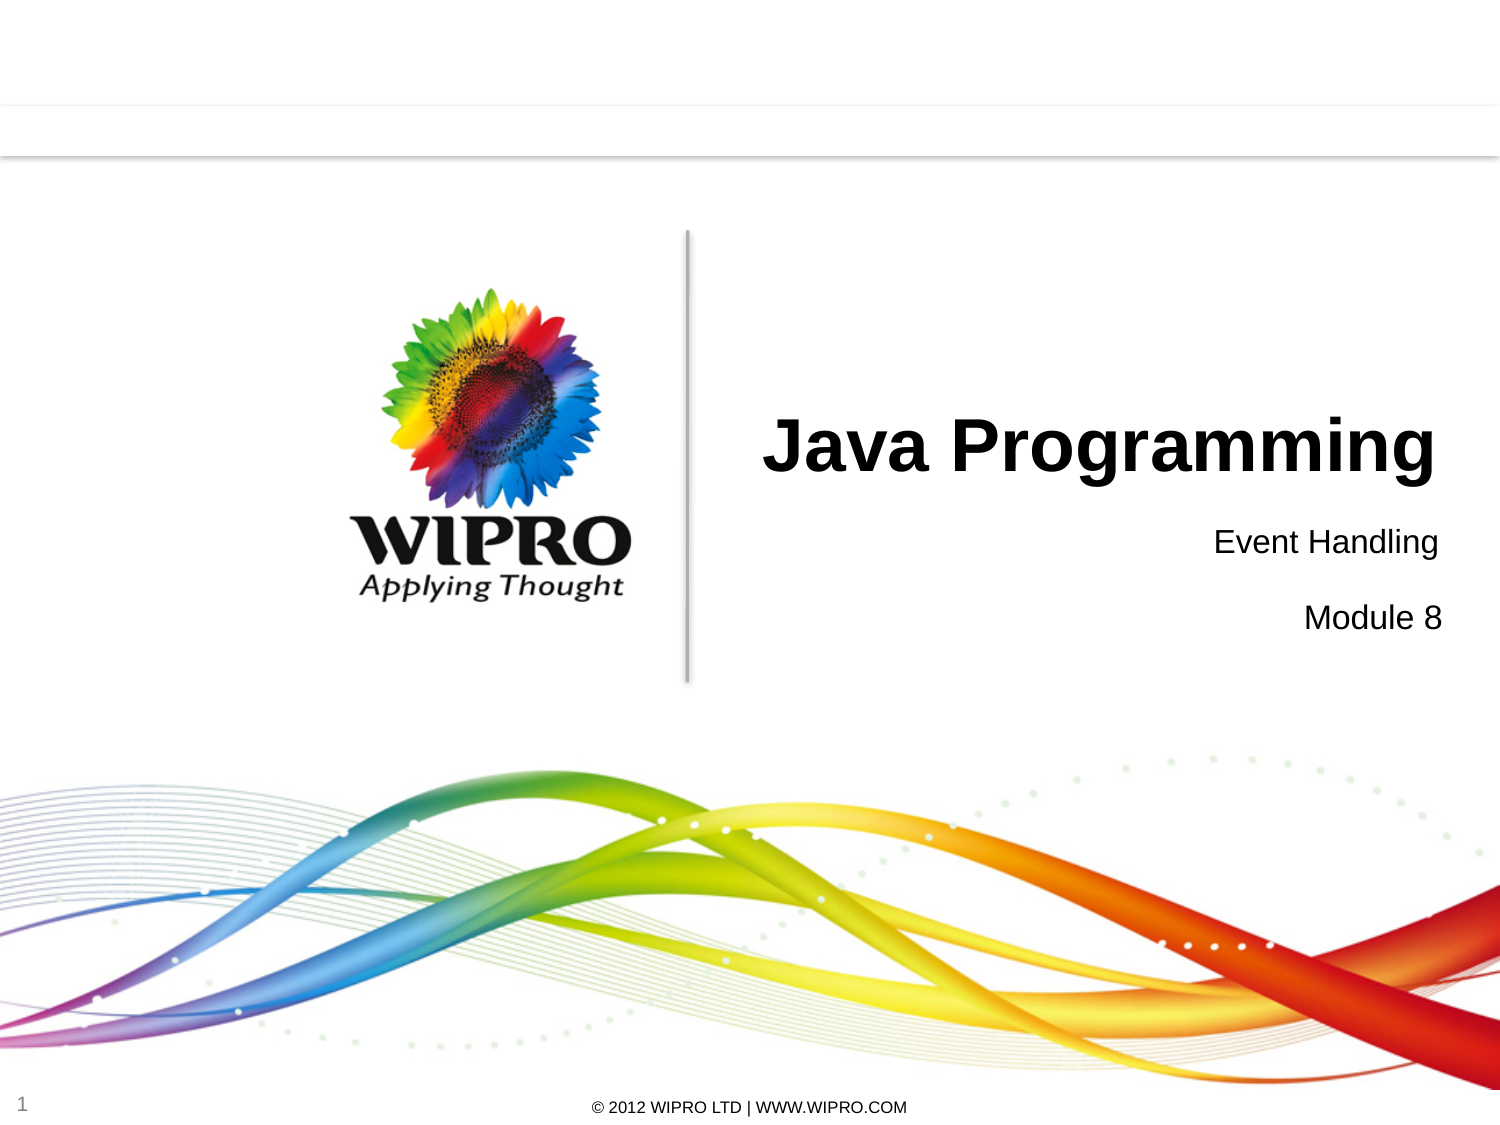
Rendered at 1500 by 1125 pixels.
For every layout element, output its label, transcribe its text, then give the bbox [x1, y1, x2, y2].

picture [337, 273, 645, 616]
picture [0, 733, 1500, 1090]
title Java Programming [727, 290, 1454, 494]
text_box Module 8 [778, 587, 1458, 644]
subtitle Event Handling [774, 512, 1455, 569]
